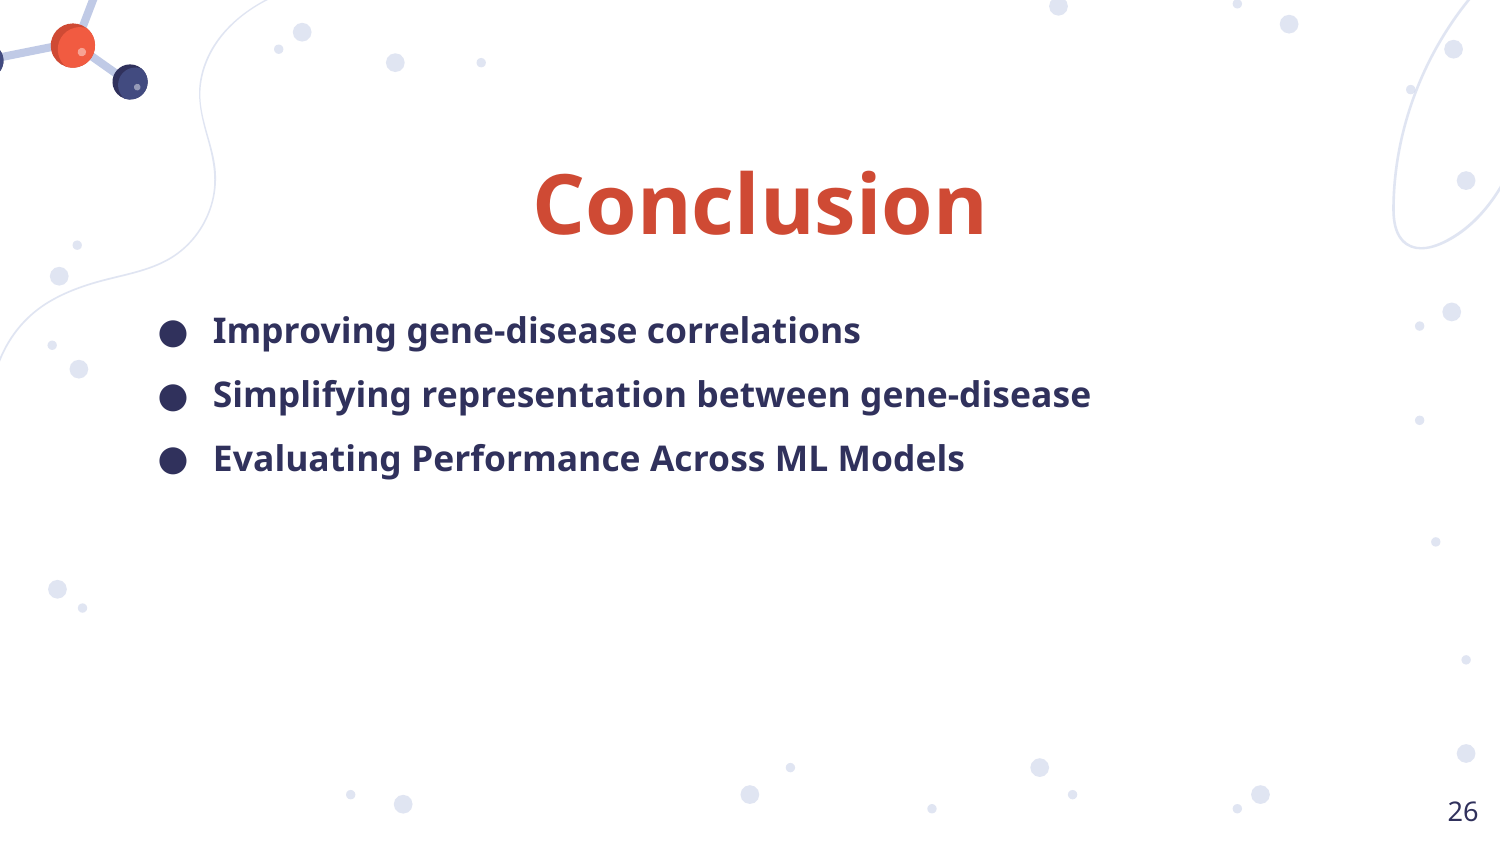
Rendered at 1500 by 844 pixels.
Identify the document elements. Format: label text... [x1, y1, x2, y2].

title Conclusion [133, 100, 1388, 302]
slide_number 26 [1403, 779, 1494, 844]
text_box Improving gene-disease correlations Simplifying representation between gene-disease Evaluating Performance Across ML Models [123, 271, 1377, 661]
